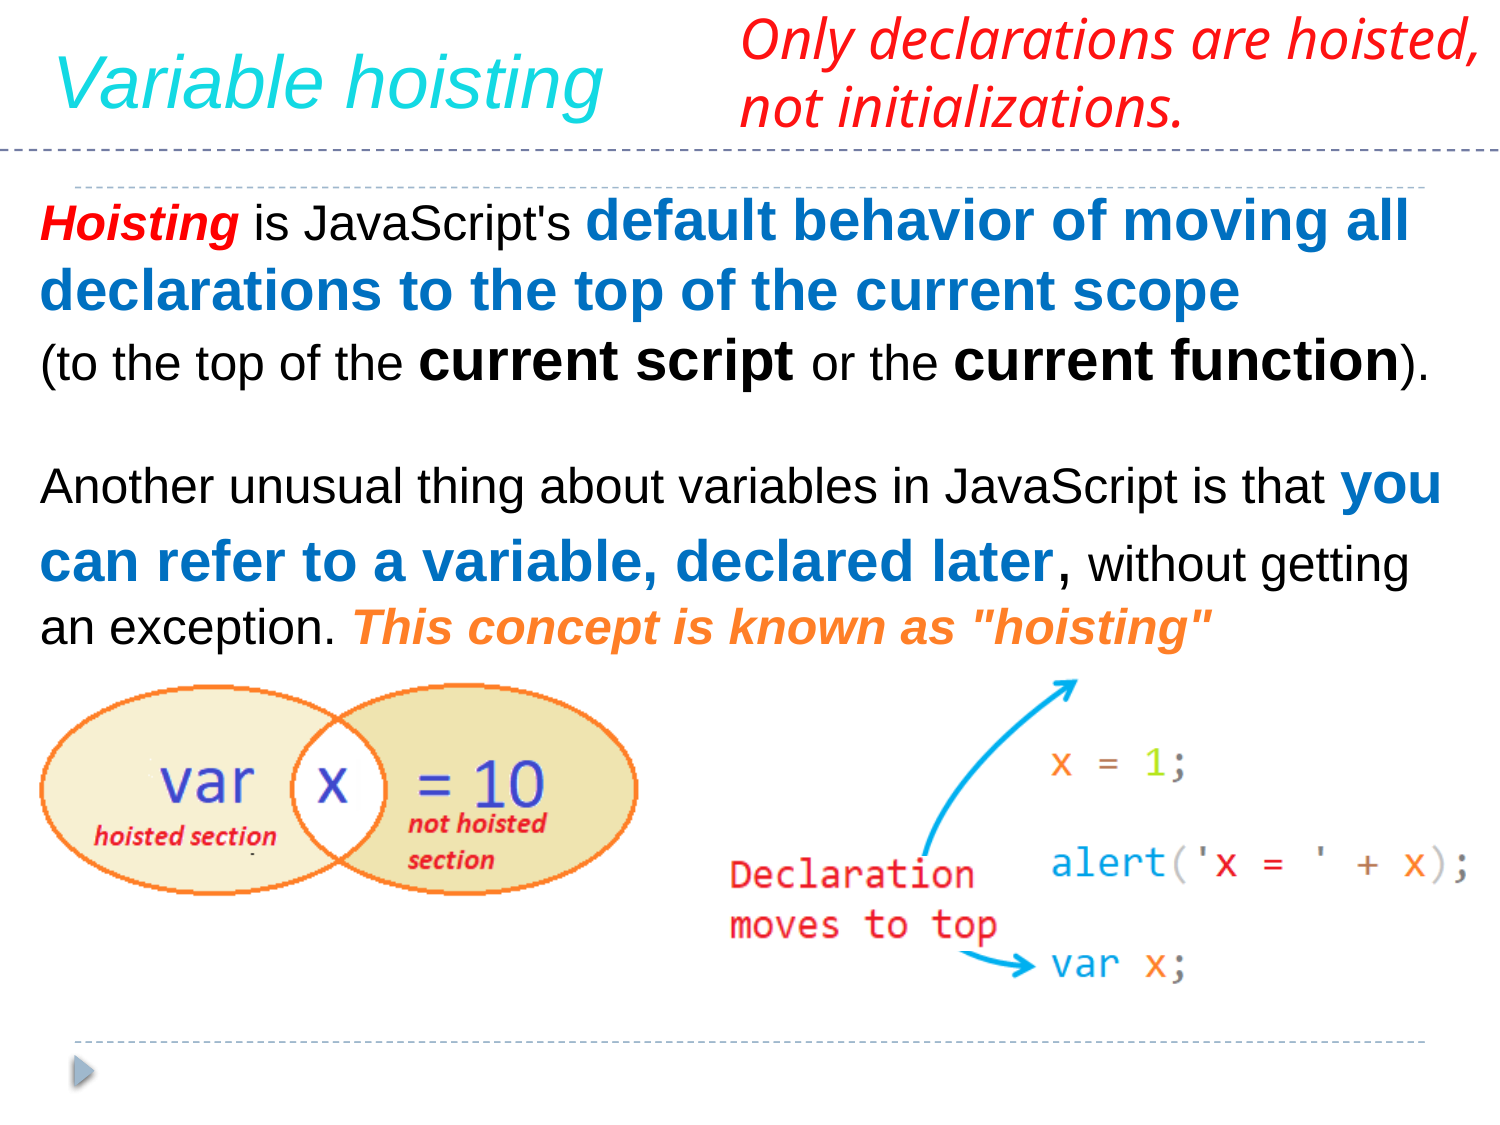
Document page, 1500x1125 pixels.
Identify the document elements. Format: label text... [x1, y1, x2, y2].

text_box Variable hoisting [37, 26, 725, 131]
text_box Another unusual thing about variables in JavaScript is that you can refer to a variable, declared later, without getting an exception. This concept is known as "hoisting" [24, 437, 1475, 663]
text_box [724, 649, 1500, 1018]
text_box Only declarations are hoisted, not initializations. [725, 0, 1500, 146]
picture [24, 677, 648, 904]
text_box Hoisting is JavaScript's default behavior of moving all declarations to the top of the current scope (to the top of the current script or the current function). [24, 174, 1475, 400]
